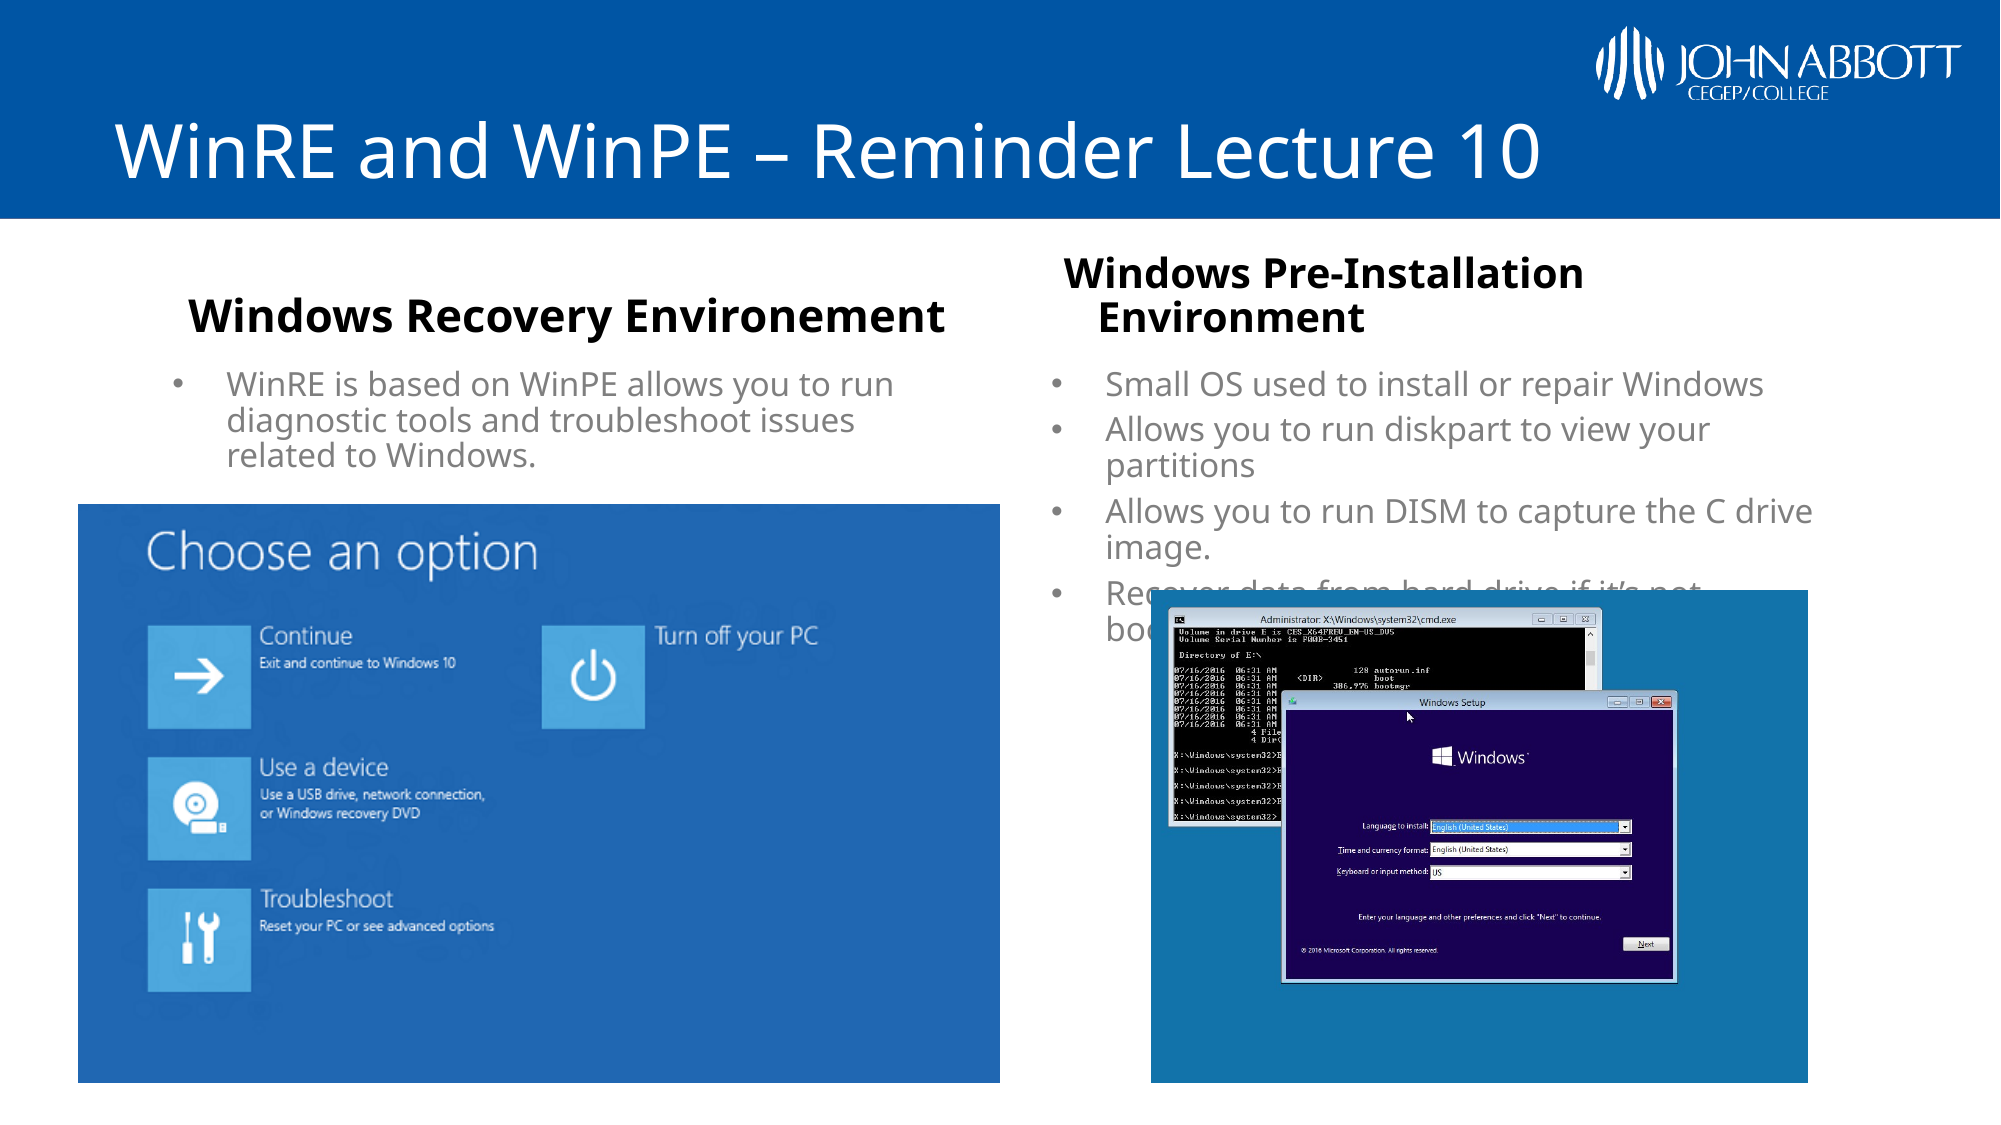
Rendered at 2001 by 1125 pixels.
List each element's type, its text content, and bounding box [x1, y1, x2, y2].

list WinRE is based on WinPE allows you to run diagnostic tools and troubleshoot issues related to Windows. [136, 359, 983, 503]
picture [1150, 590, 1808, 1084]
list Windows Recovery Environement [136, 244, 983, 350]
list Small OS used to install or repair Windows Allows you to run diskpart to view your partitions Allows you to run DISM to capture the C drive image. Recover data from hard drive if it’s not bootable [1015, 359, 1862, 1013]
list Windows Pre-Installation Environment [1015, 244, 1862, 350]
title WinRE and WinPE – Reminder Lecture 10 [99, 0, 1862, 202]
picture [77, 504, 1001, 1084]
picture [1862, 26, 1962, 100]
